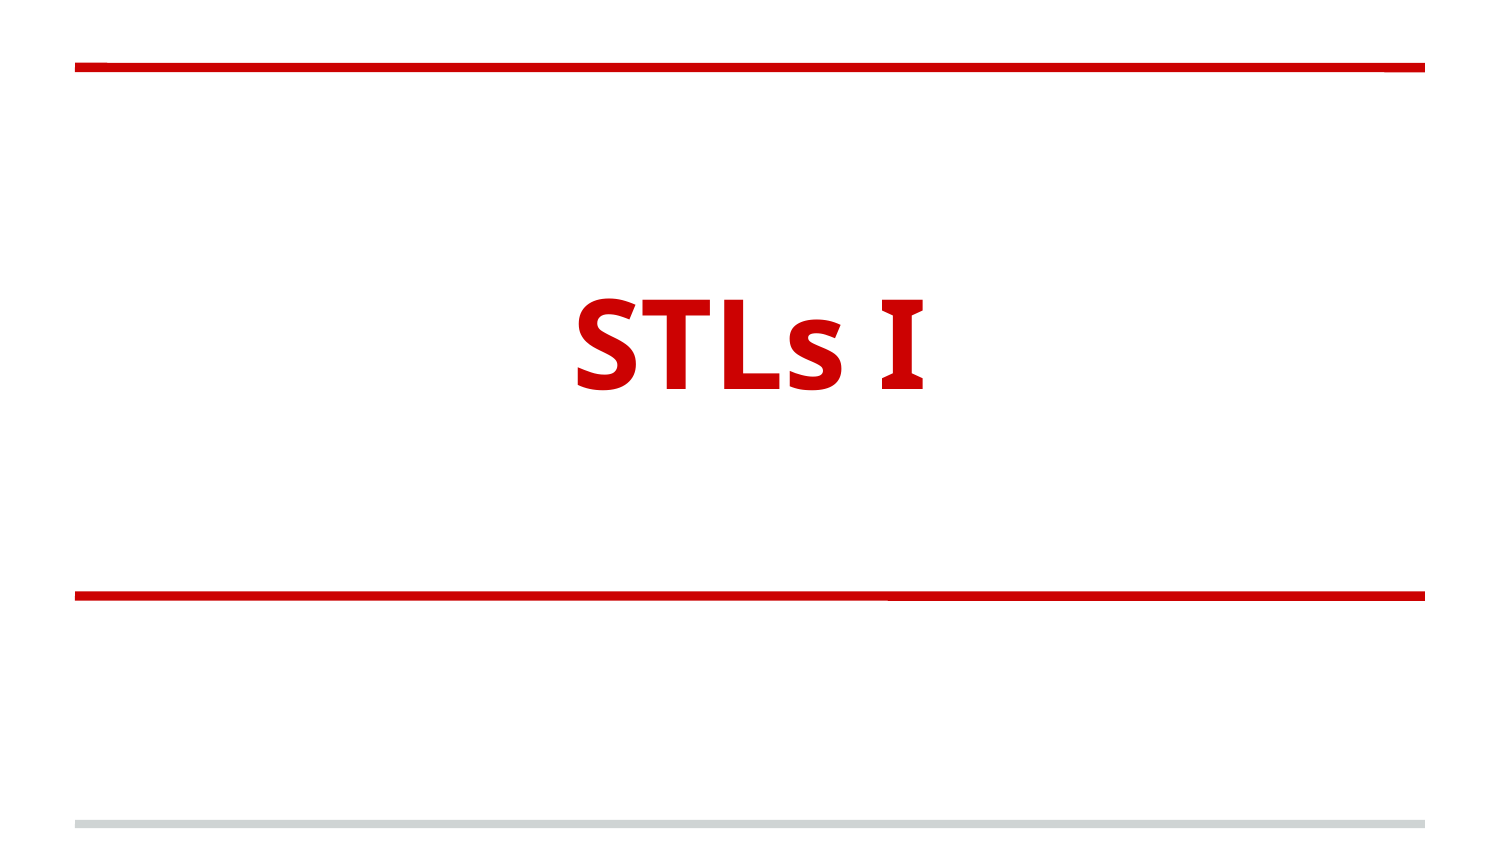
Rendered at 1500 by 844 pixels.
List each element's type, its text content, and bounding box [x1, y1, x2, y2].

text_box STLs I [75, 92, 1425, 587]
